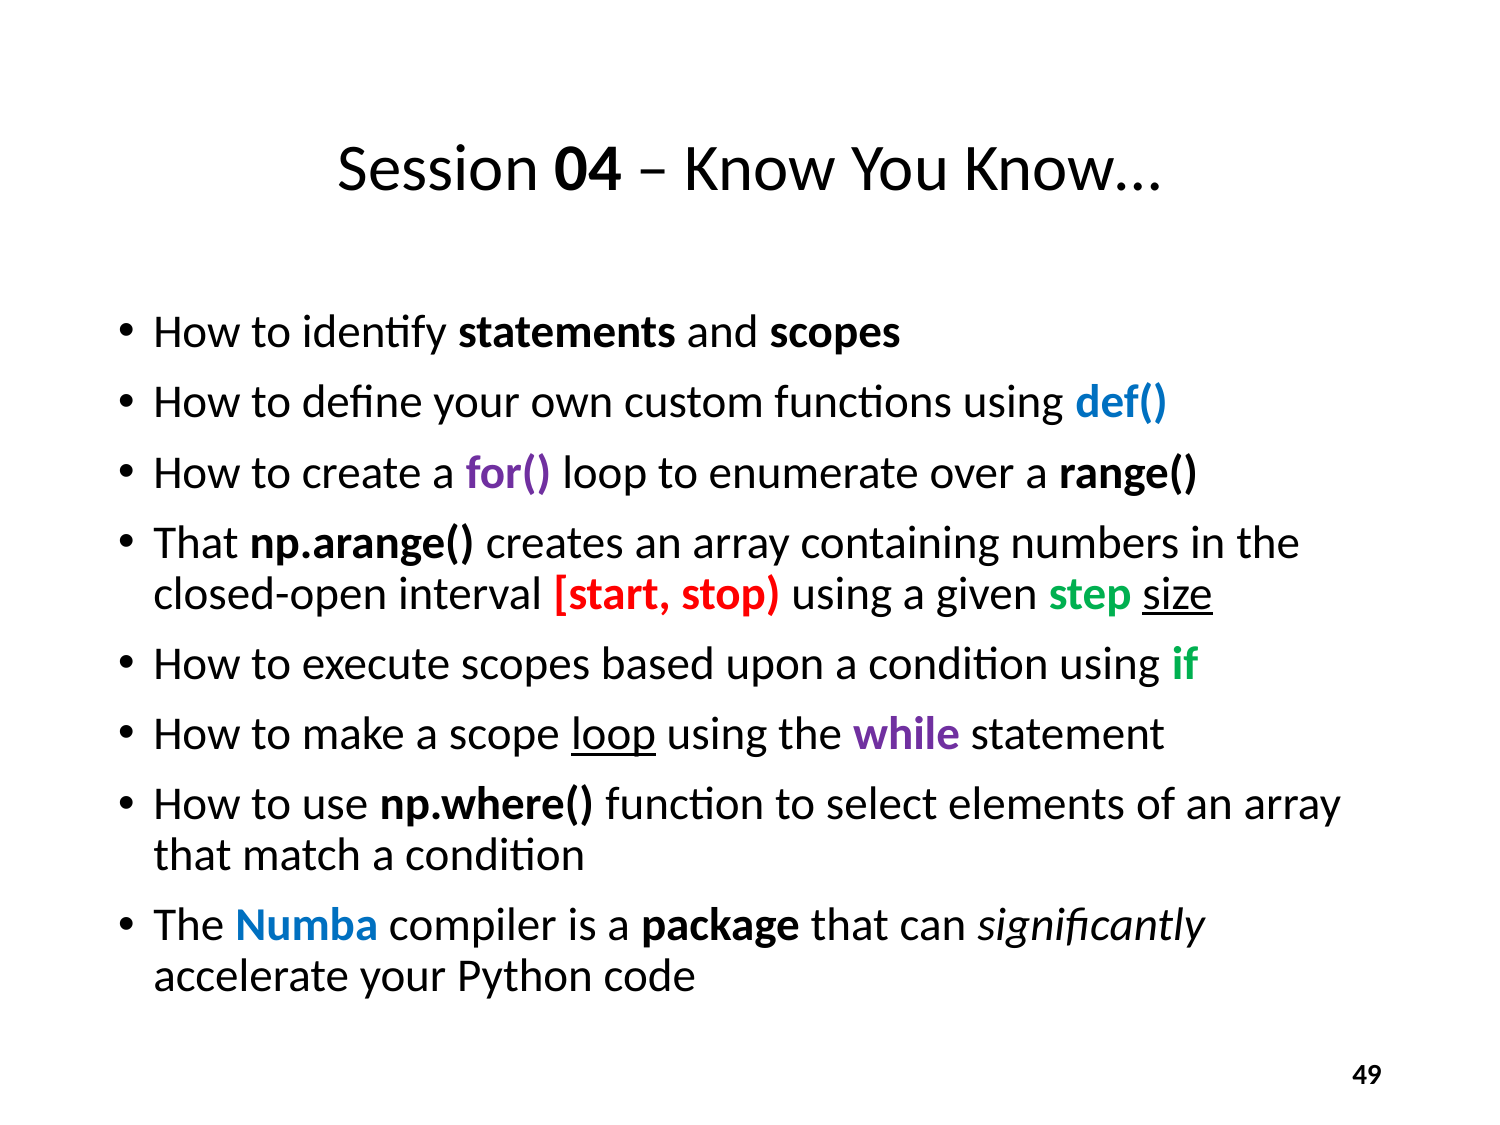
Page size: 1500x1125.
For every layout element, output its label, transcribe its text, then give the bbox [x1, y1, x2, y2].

title Session 04 – Know You Know… [103, 59, 1397, 278]
slide_number 49 [1059, 1042, 1397, 1103]
list How to identify statements and scopes How to define your own custom functions using def() How to create a for() loop to enumerate over a range() That np.arange() creates an array containing numbers in the closed-open interval [start, stop) using a given step size How to execute scopes based upon a condition using if How to make a scope loop using the while statement How to use np.where() function to select elements of an array that match a condition The Numba compiler is a package that can significantly accelerate your Python code [103, 299, 1397, 1014]
